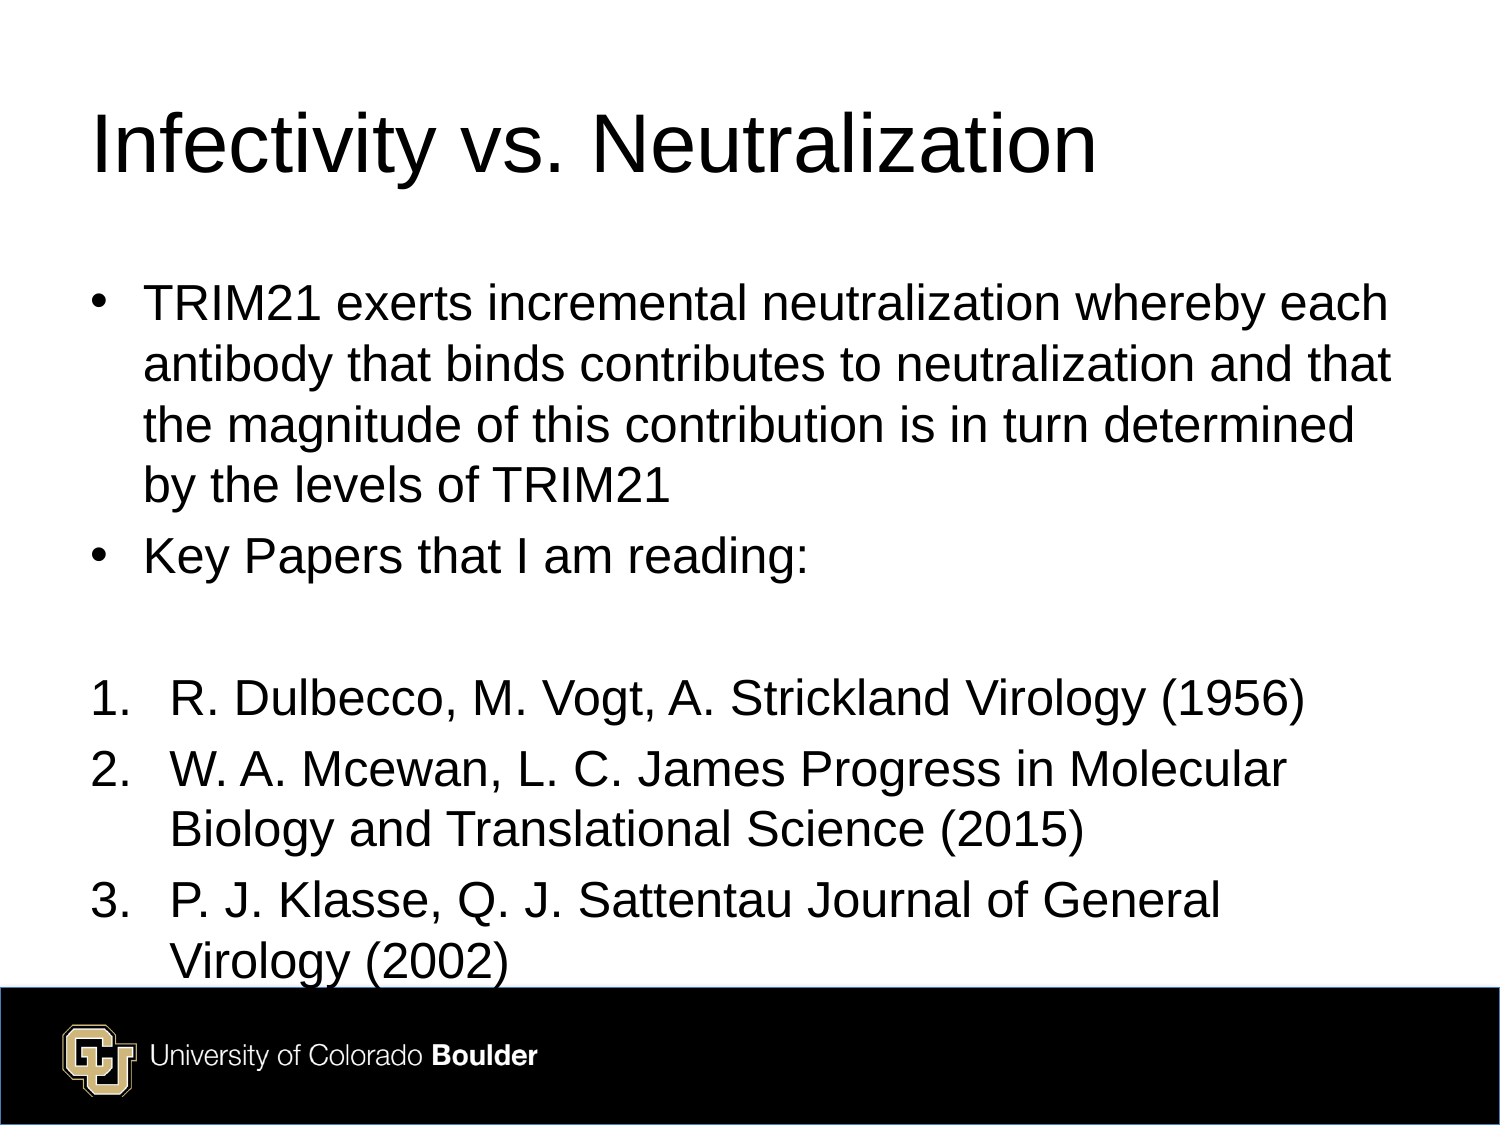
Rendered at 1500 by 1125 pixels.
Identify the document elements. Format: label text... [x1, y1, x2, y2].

title Infectivity vs. Neutralization [75, 45, 1425, 233]
list TRIM21 exerts incremental neutralization whereby each antibody that binds contributes to neutralization and that the magnitude of this contribution is in turn determined by the levels of TRIM21 Key Papers that I am reading: R. Dulbecco, M. Vogt, A. Strickland Virology (1956) W. A. Mcewan, L. C. James Progress in Molecular Biology and Translational Science (2015) P. J. Klasse, Q. J. Sattentau Journal of General Virology (2002) [75, 262, 1425, 1005]
